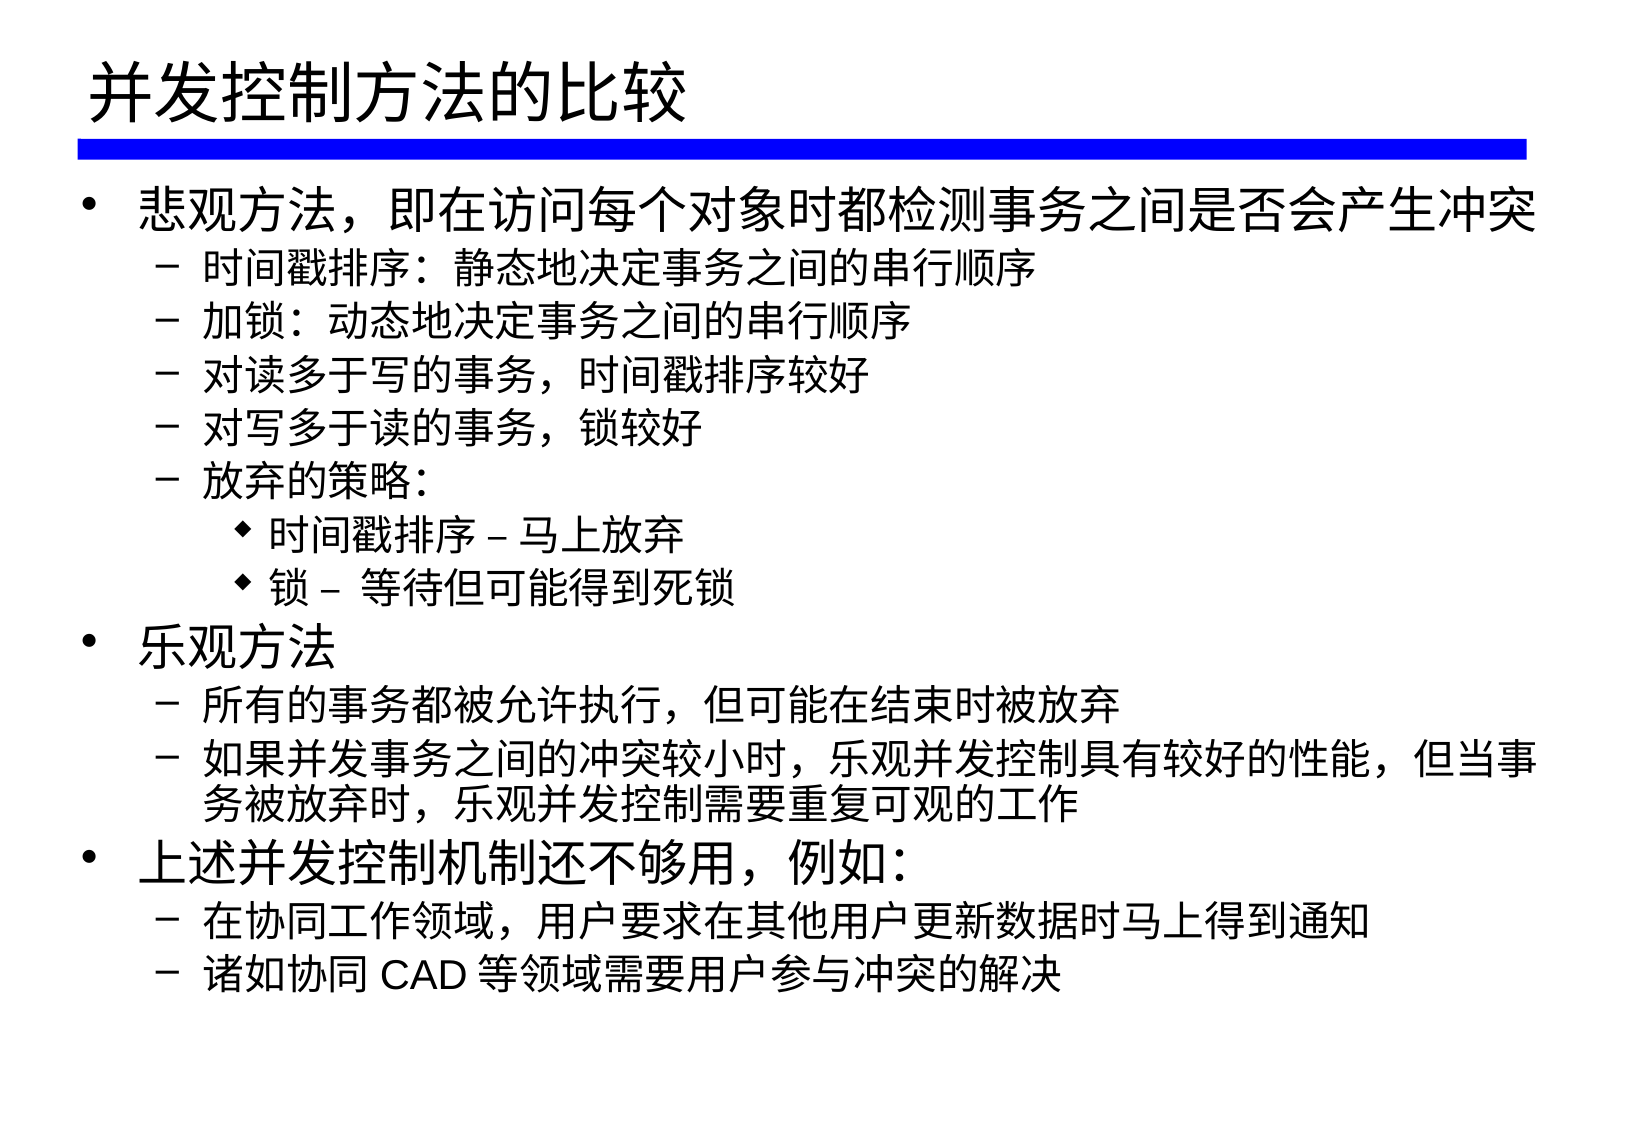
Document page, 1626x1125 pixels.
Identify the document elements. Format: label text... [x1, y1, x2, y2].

list 悲观方法，即在访问每个对象时都检测事务之间是否会产生冲突 时间戳排序：静态地决定事务之间的串行顺序 加锁：动态地决定事务之间的串行顺序 对读多于写的事务，时间戳排序较好 对写多于读的事务，锁较好 放弃的策略： 时间戳排序 – 马上放弃 锁 – 等待但可能得到死锁 乐观方法 所有的事务都被允许执行，但可能在结束时被放弃 如果并发事务之间的冲突较小时，乐观并发控制具有较好的性能，但当事务被放弃时，乐观并发控制需要重复可观的工作 上述并发控制机制还不够用，例如： 在协同工作领域，用户要求在其他用户更新数据时马上得到通知 诸如协同CAD等领域需要用户参与冲突的解决 [65, 177, 1567, 1092]
title 并发控制方法的比较 [72, 19, 1531, 140]
